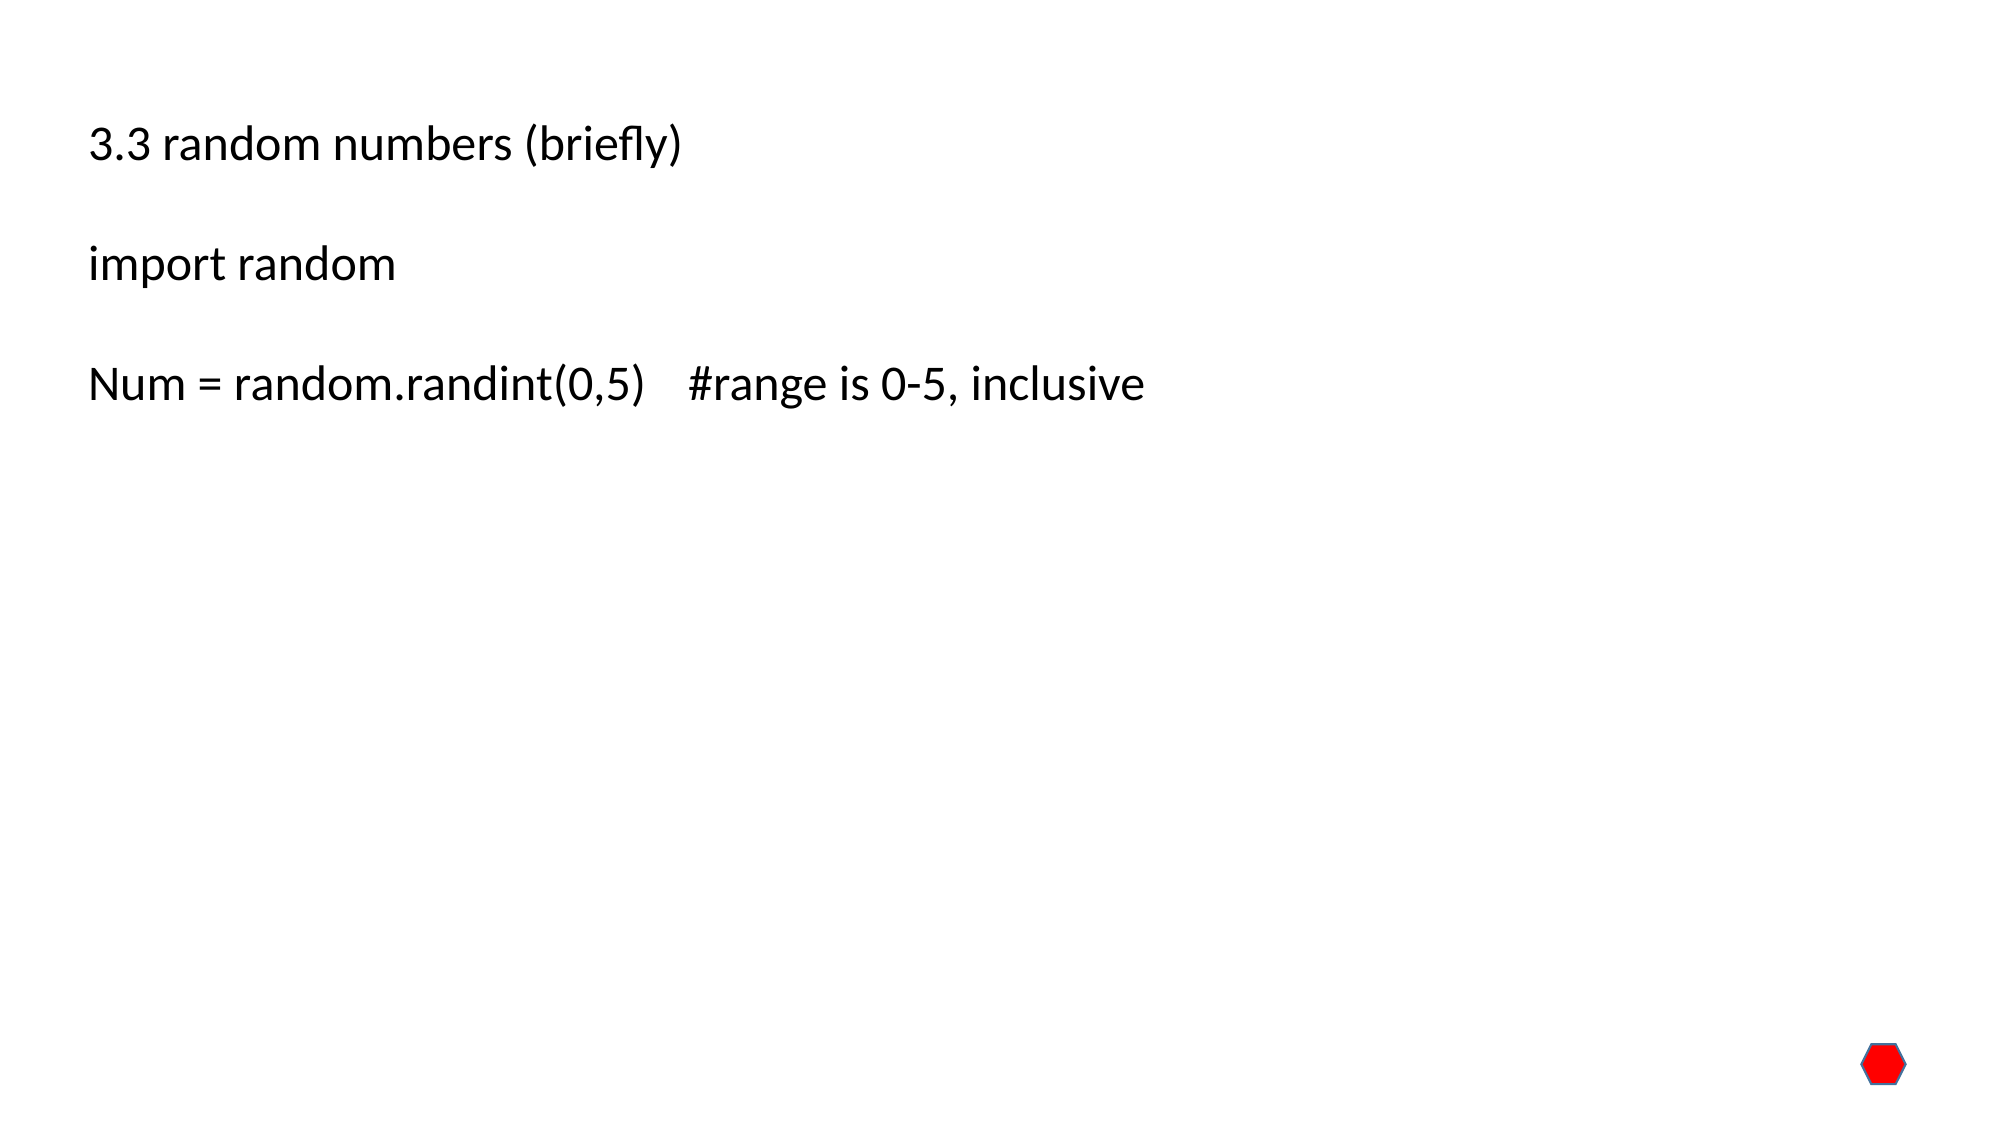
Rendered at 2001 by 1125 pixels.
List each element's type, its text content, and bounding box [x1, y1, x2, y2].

text_box 3.3 random numbers (briefly) import random Num = random.randint(0,5) #range is 0-5, inclusive [73, 103, 1944, 418]
text_box [1860, 1043, 1907, 1086]
